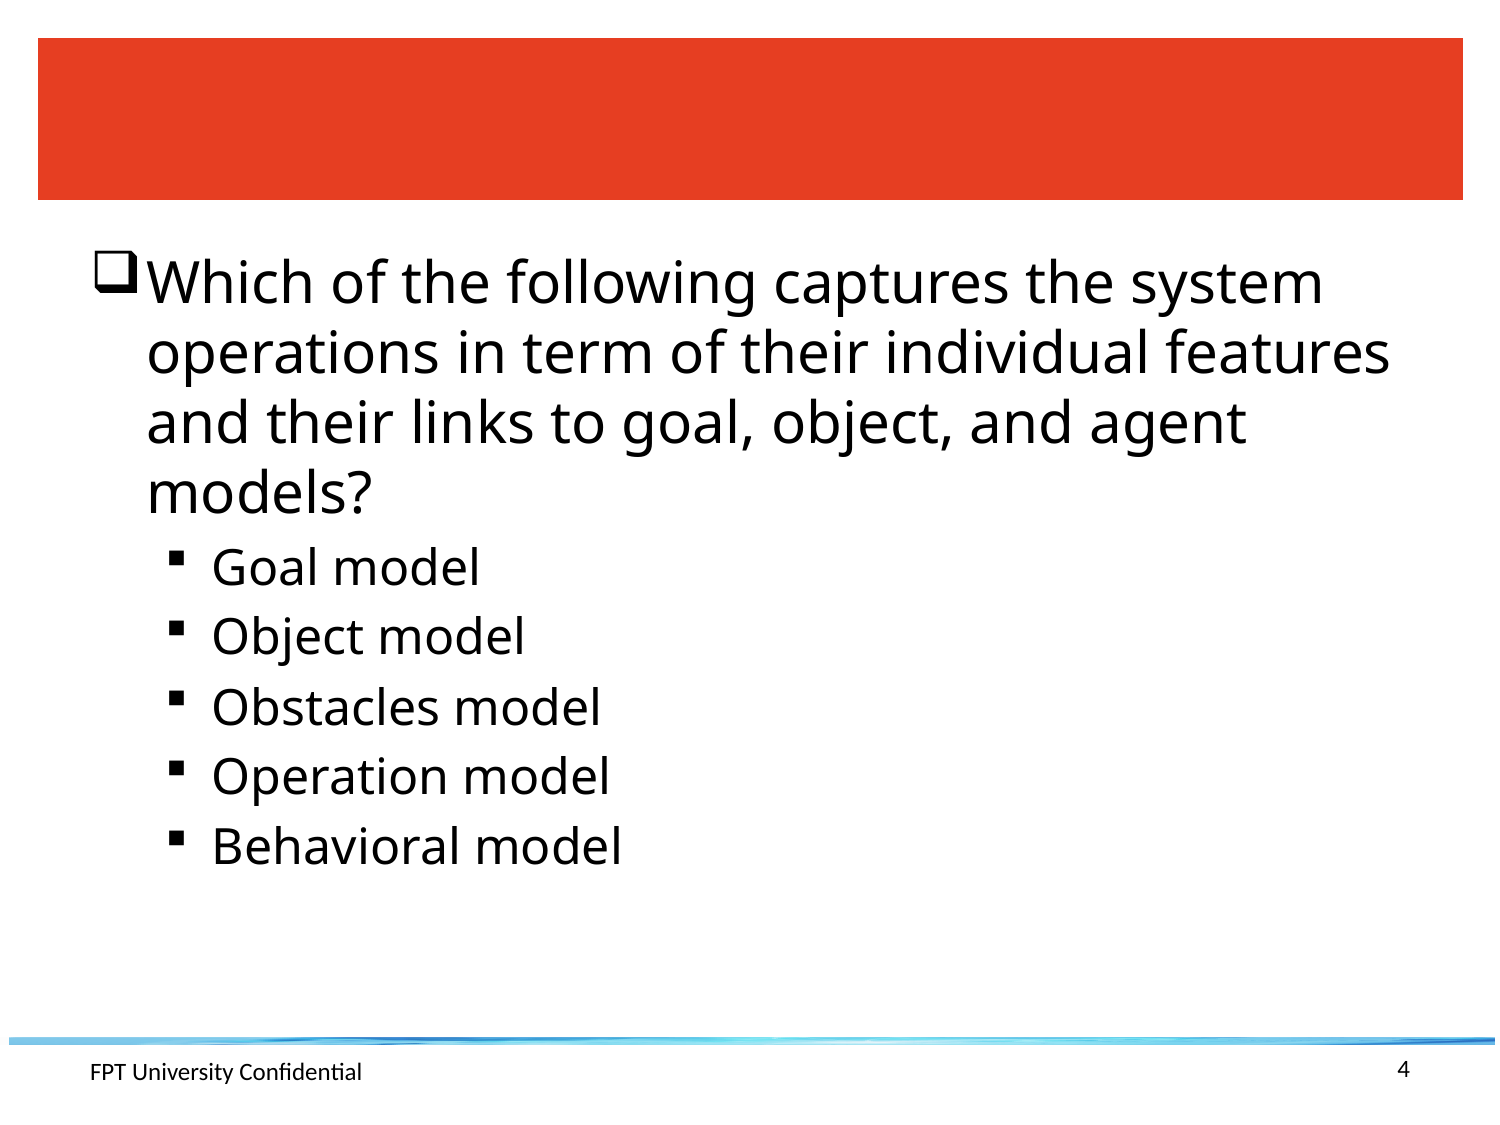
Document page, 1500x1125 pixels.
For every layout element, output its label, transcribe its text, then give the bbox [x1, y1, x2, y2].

list Which of the following captures the system operations in term of their individual features and their links to goal, object, and agent models? Goal model Object model Obstacles model Operation model Behavioral model [75, 237, 1425, 1005]
picture [0, 1037, 1500, 1045]
